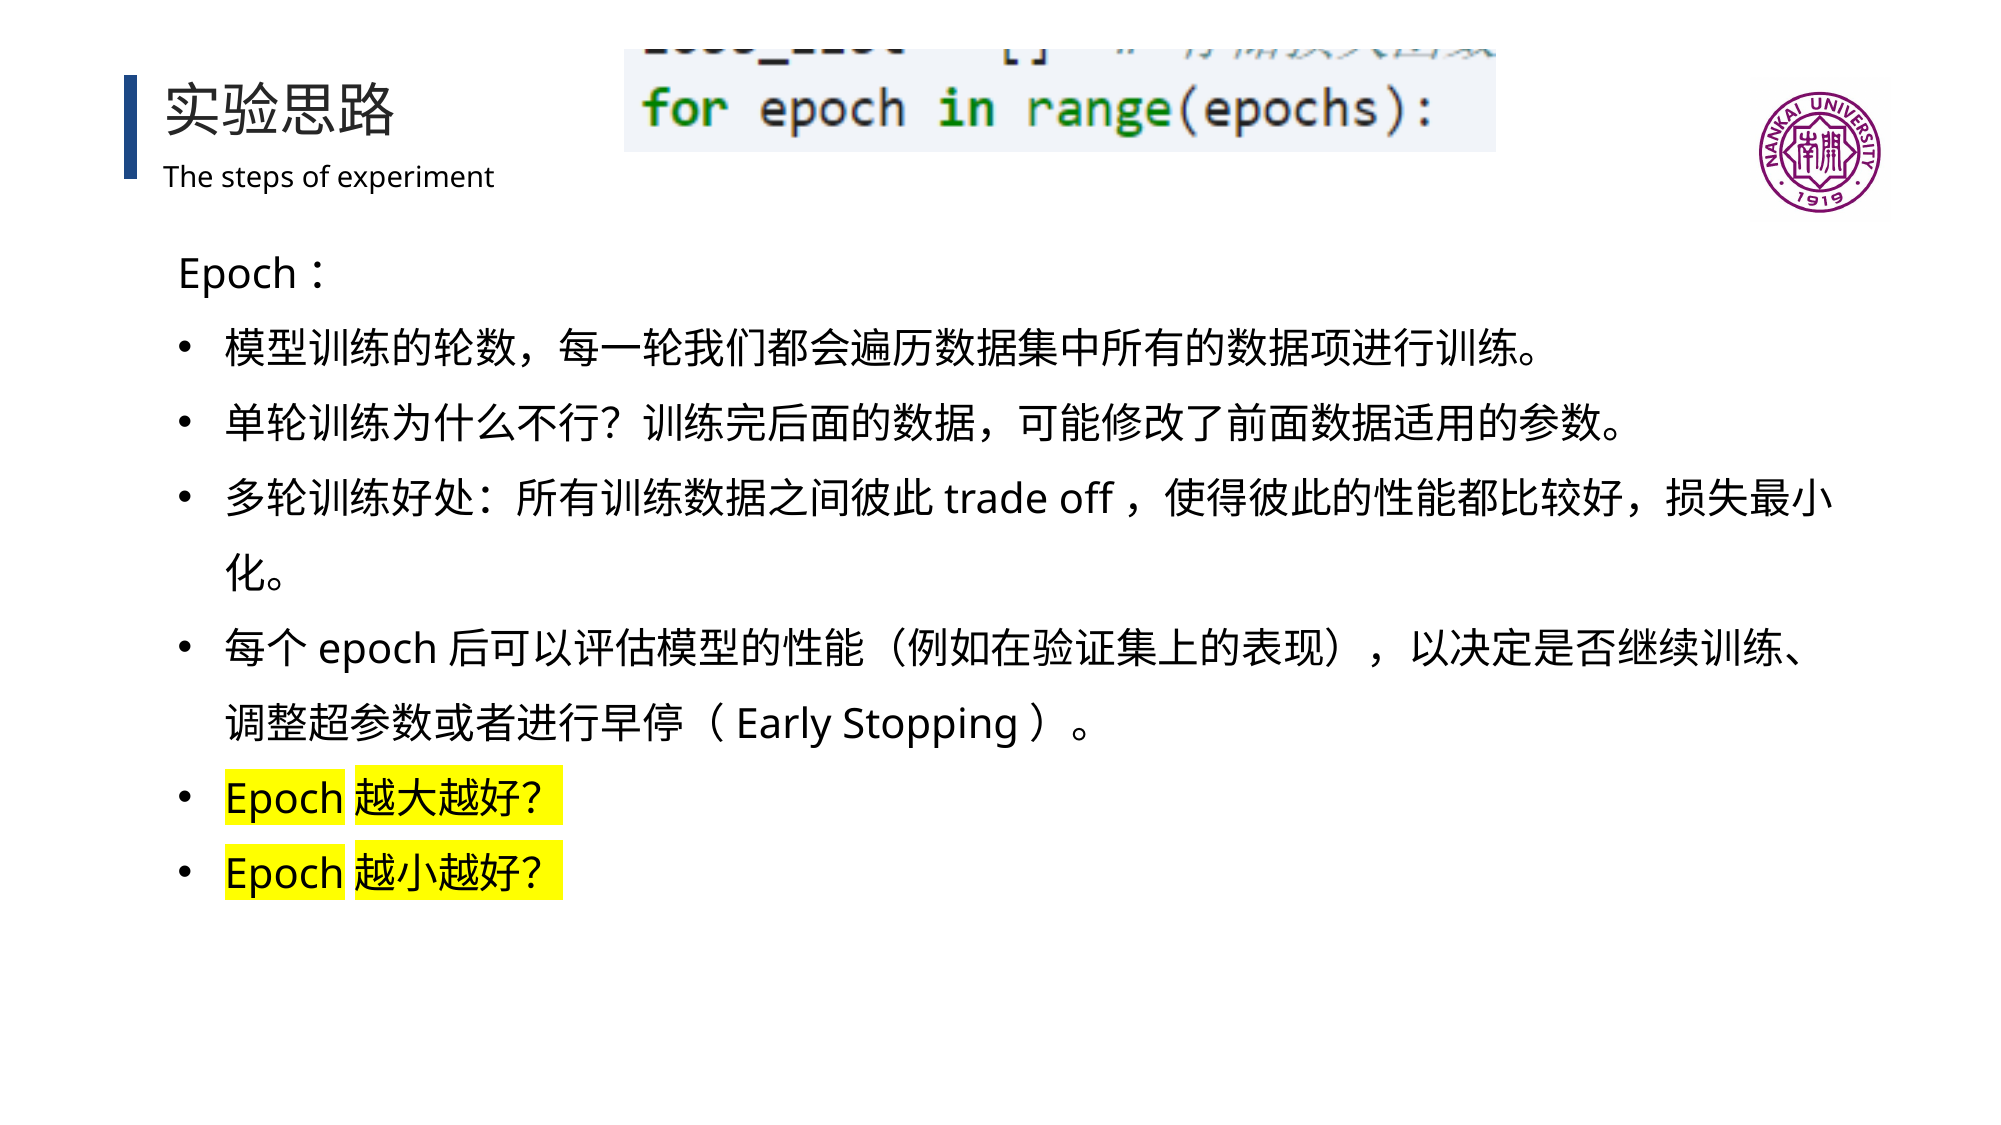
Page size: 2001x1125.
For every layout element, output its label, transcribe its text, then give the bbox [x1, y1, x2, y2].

text_box Epoch： 模型训练的轮数，每一轮我们都会遍历数据集中所有的数据项进行训练。 单轮训练为什么不行？训练完后面的数据，可能修改了前面数据适用的参数。 多轮训练好处：所有训练数据之间彼此trade off，使得彼此的性能都比较好，损失最小化。 每个epoch后可以评估模型的性能（例如在验证集上的表现），以决定是否继续训练、调整超参数或者进行早停（Early Stopping）。 Epoch越大越好？ Epoch越小越好？ [162, 214, 1875, 979]
picture [624, 49, 1496, 152]
picture [1750, 77, 1891, 222]
text_box 实验思路 [148, 65, 624, 151]
text_box The steps of experiment [148, 151, 595, 201]
